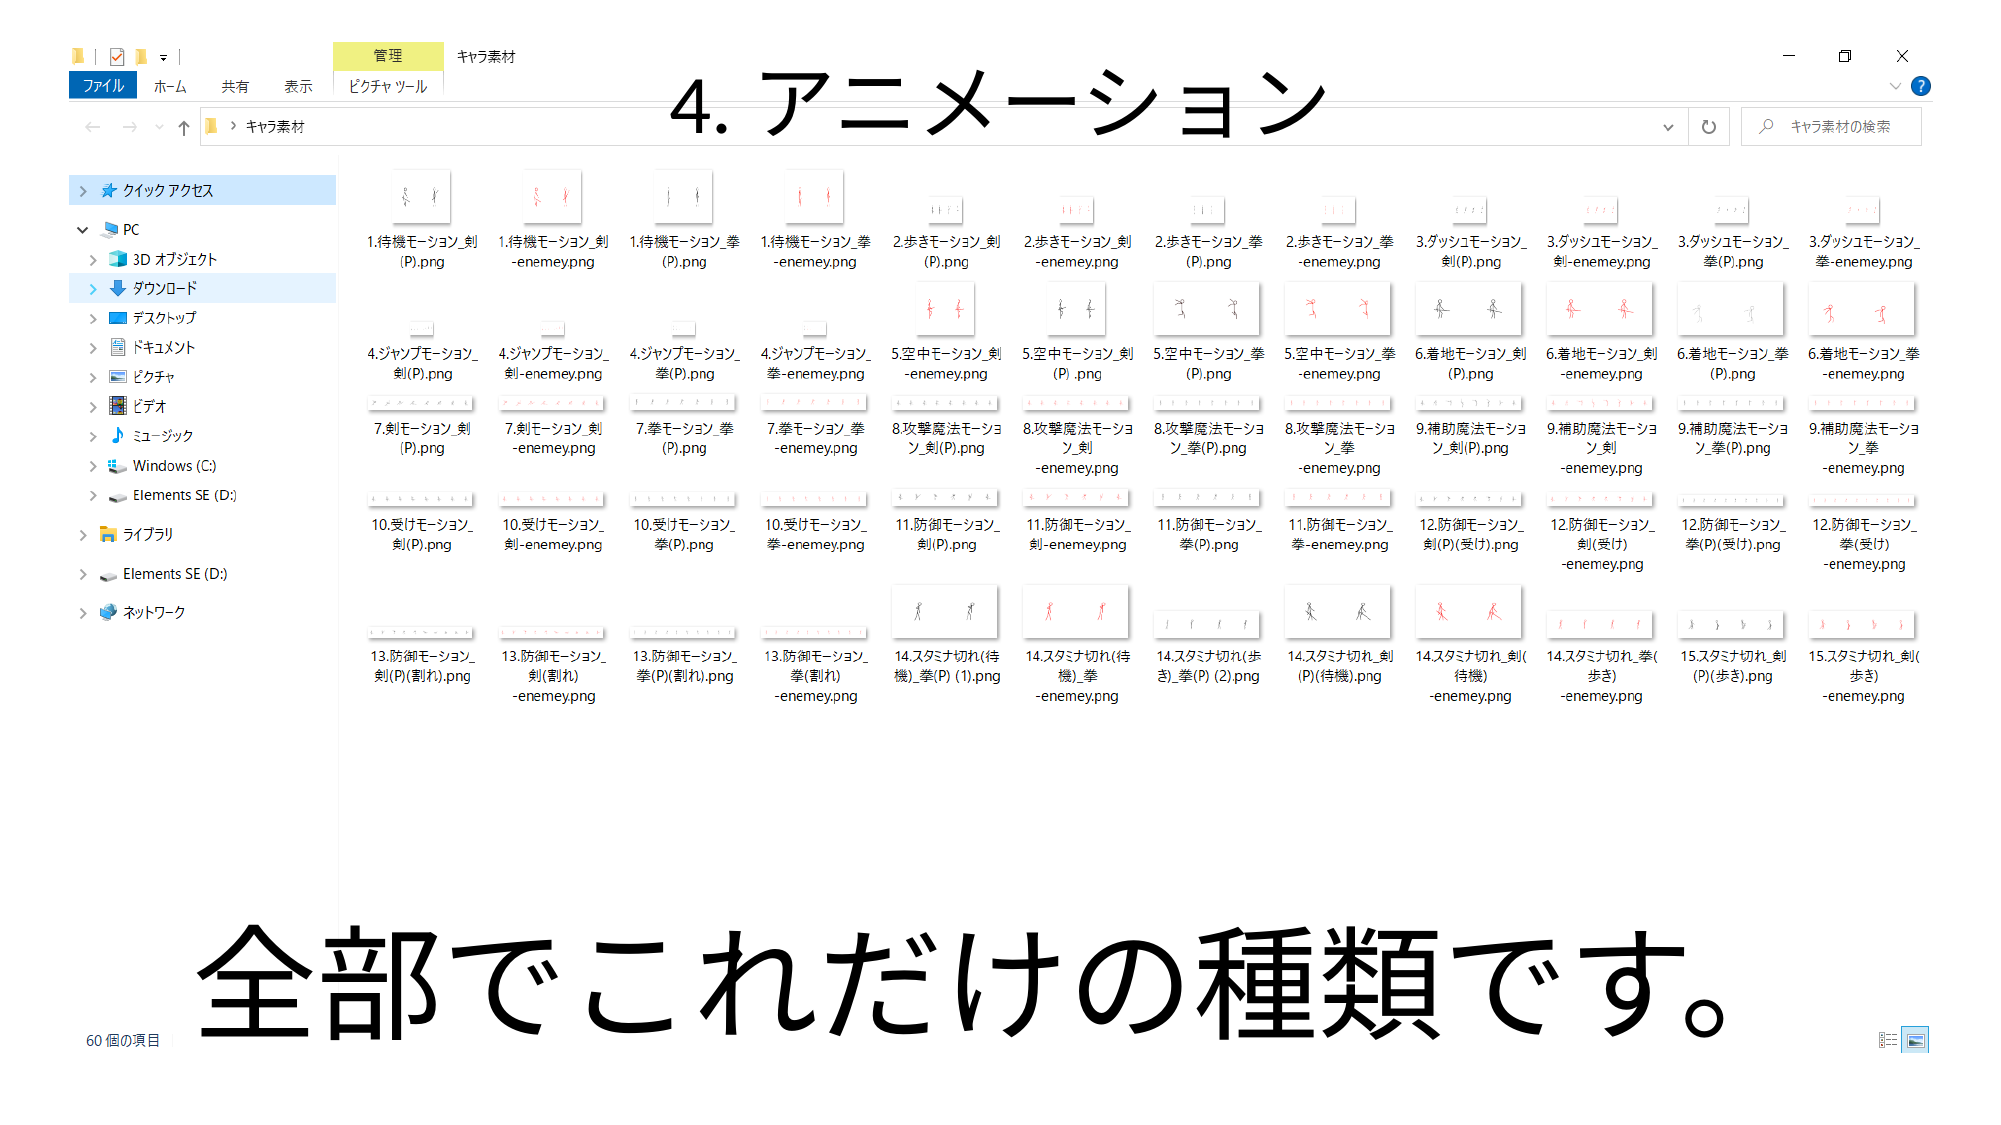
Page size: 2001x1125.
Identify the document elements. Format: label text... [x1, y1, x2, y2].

title 全部でこれだけの種類です。 [0, 893, 2000, 1066]
picture [69, 42, 1933, 1053]
